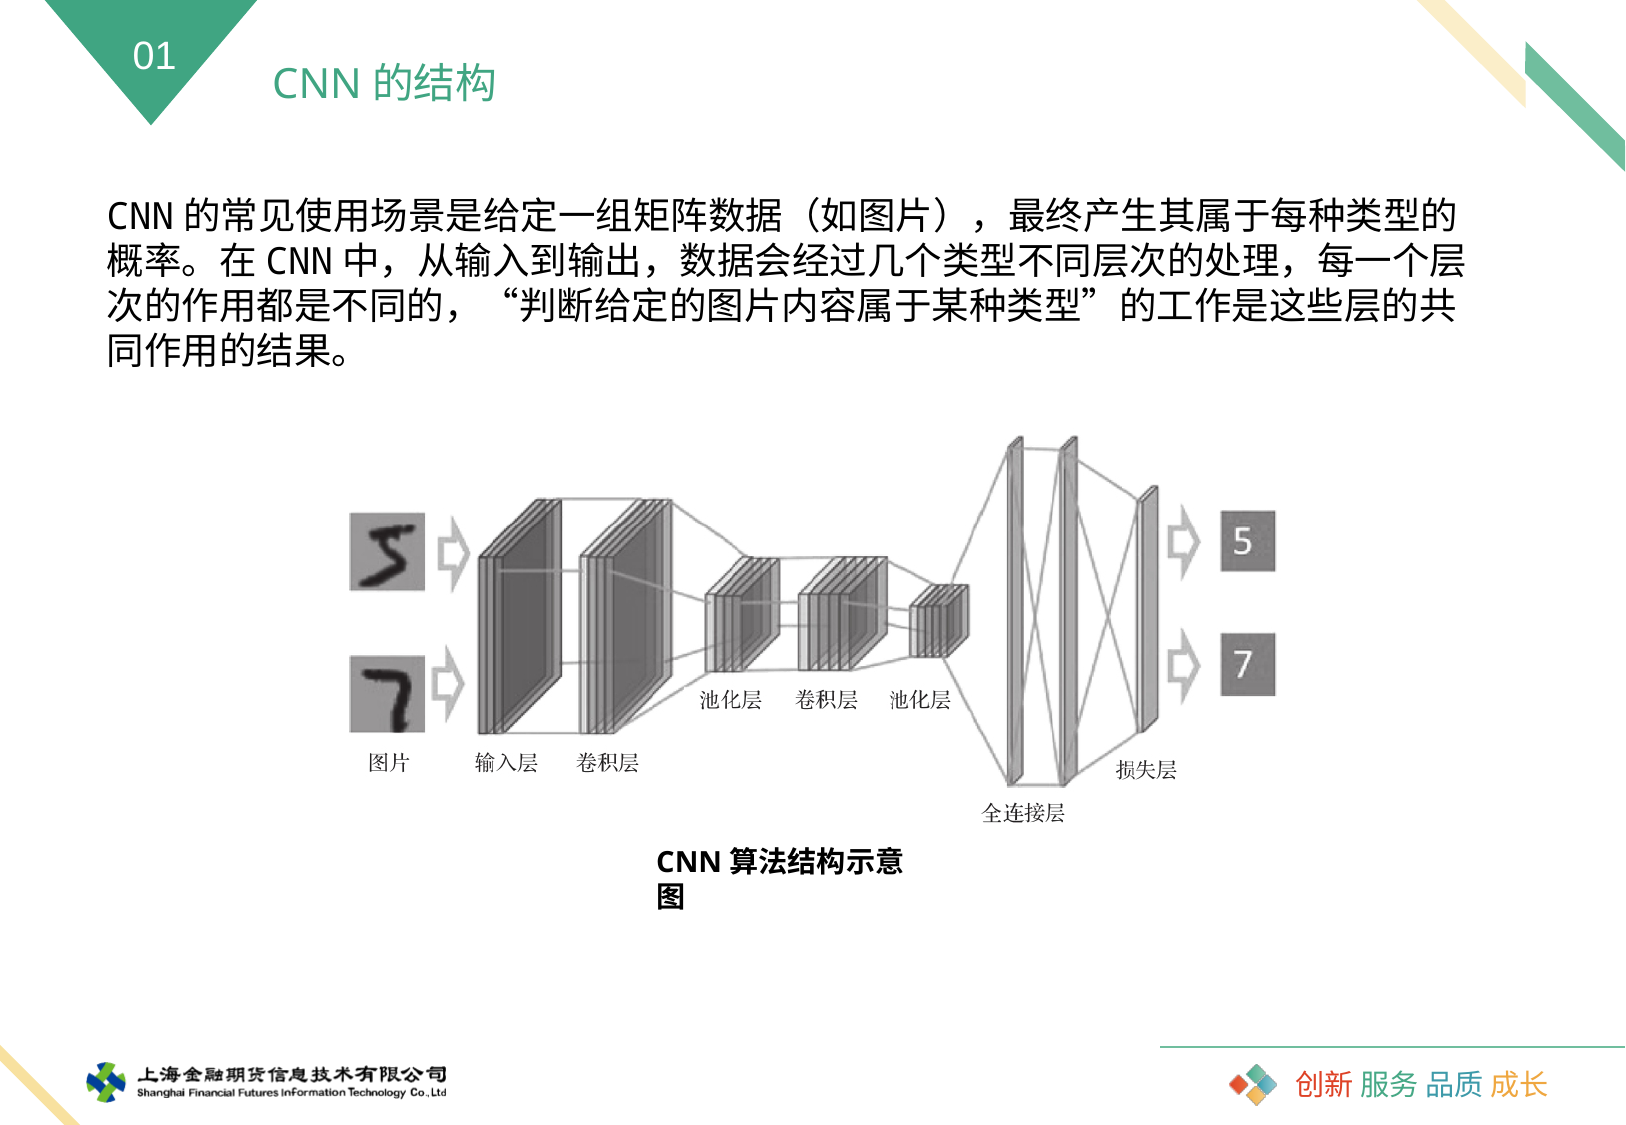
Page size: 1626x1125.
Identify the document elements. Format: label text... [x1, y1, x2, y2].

text_box CNN算法结构示意图 [641, 845, 949, 921]
picture [1229, 1064, 1280, 1106]
text_box CNN的常见使用场景是给定一组矩阵数据（如图片），最终产生其属于每种类型的概率。在CNN中，从输入到输出，数据会经过几个类型不同层次的处理，每一个层次的作用都是不同的，“判断给定的图片内容属于某种类型”的工作是这些层的共同作用的结果。 [91, 184, 1498, 380]
picture [332, 420, 1293, 837]
picture [80, 1054, 454, 1108]
text_box CNN的结构 [257, 49, 1085, 115]
text_box 01 [117, 22, 198, 86]
